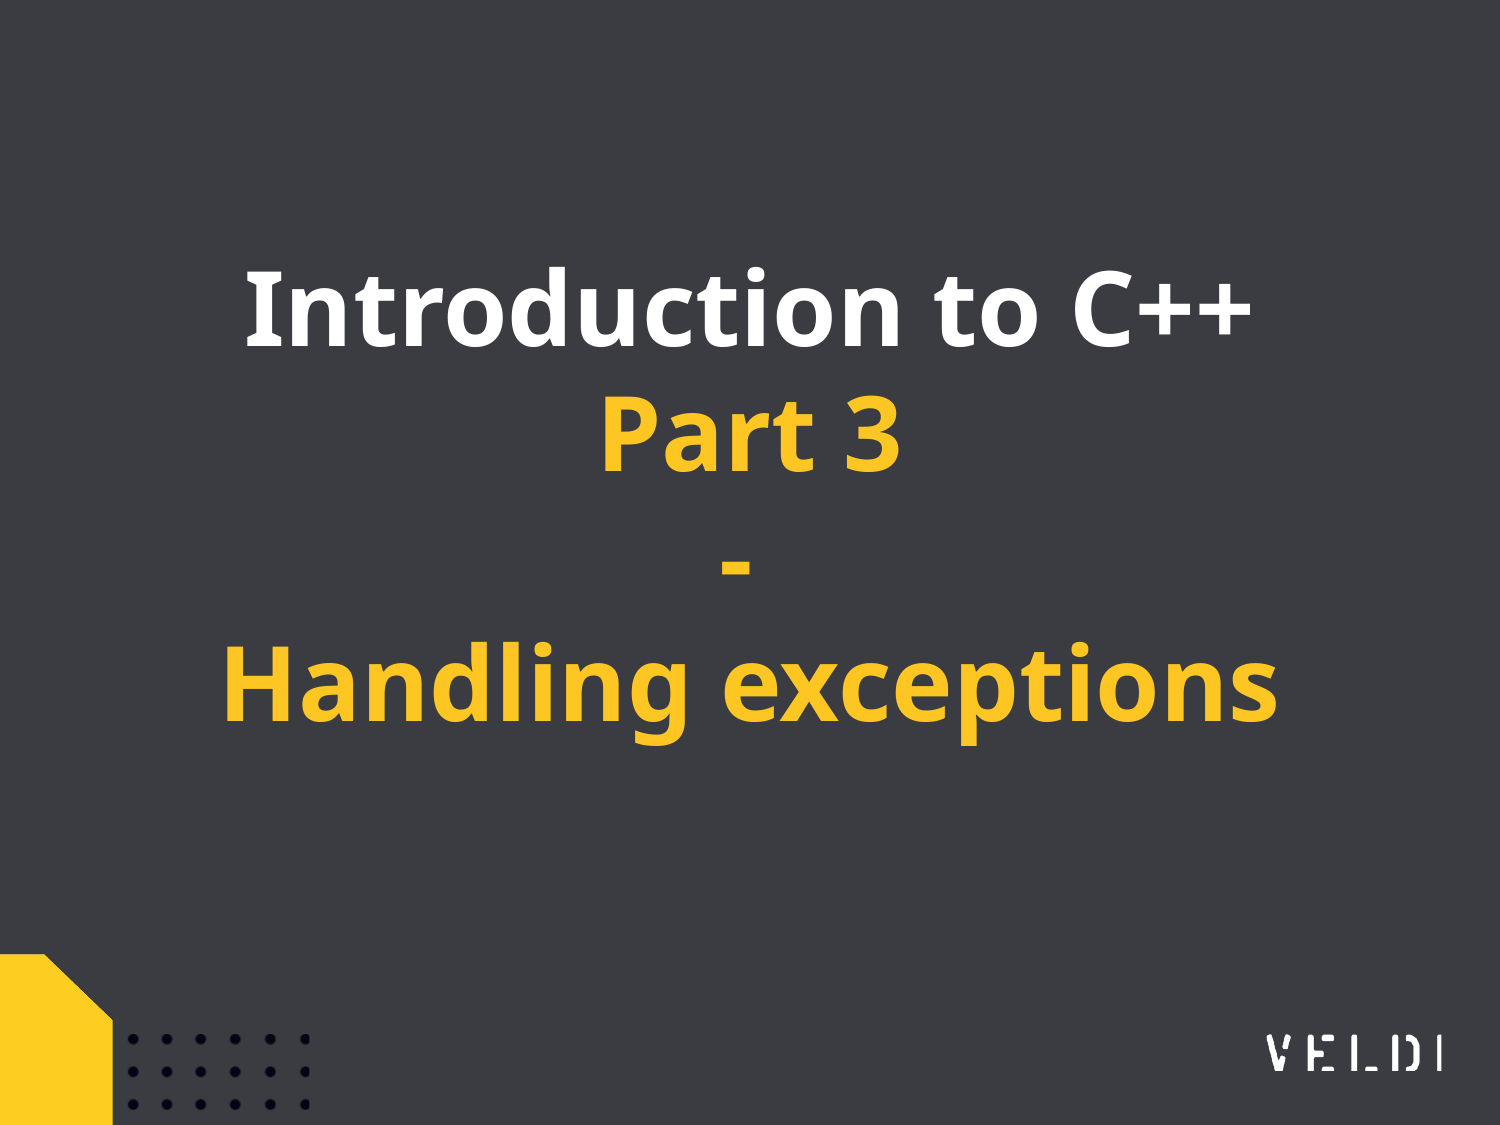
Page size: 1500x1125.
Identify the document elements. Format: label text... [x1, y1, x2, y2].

text_box Introduction to C++ Part 3 - Handling exceptions [112, 349, 1388, 636]
